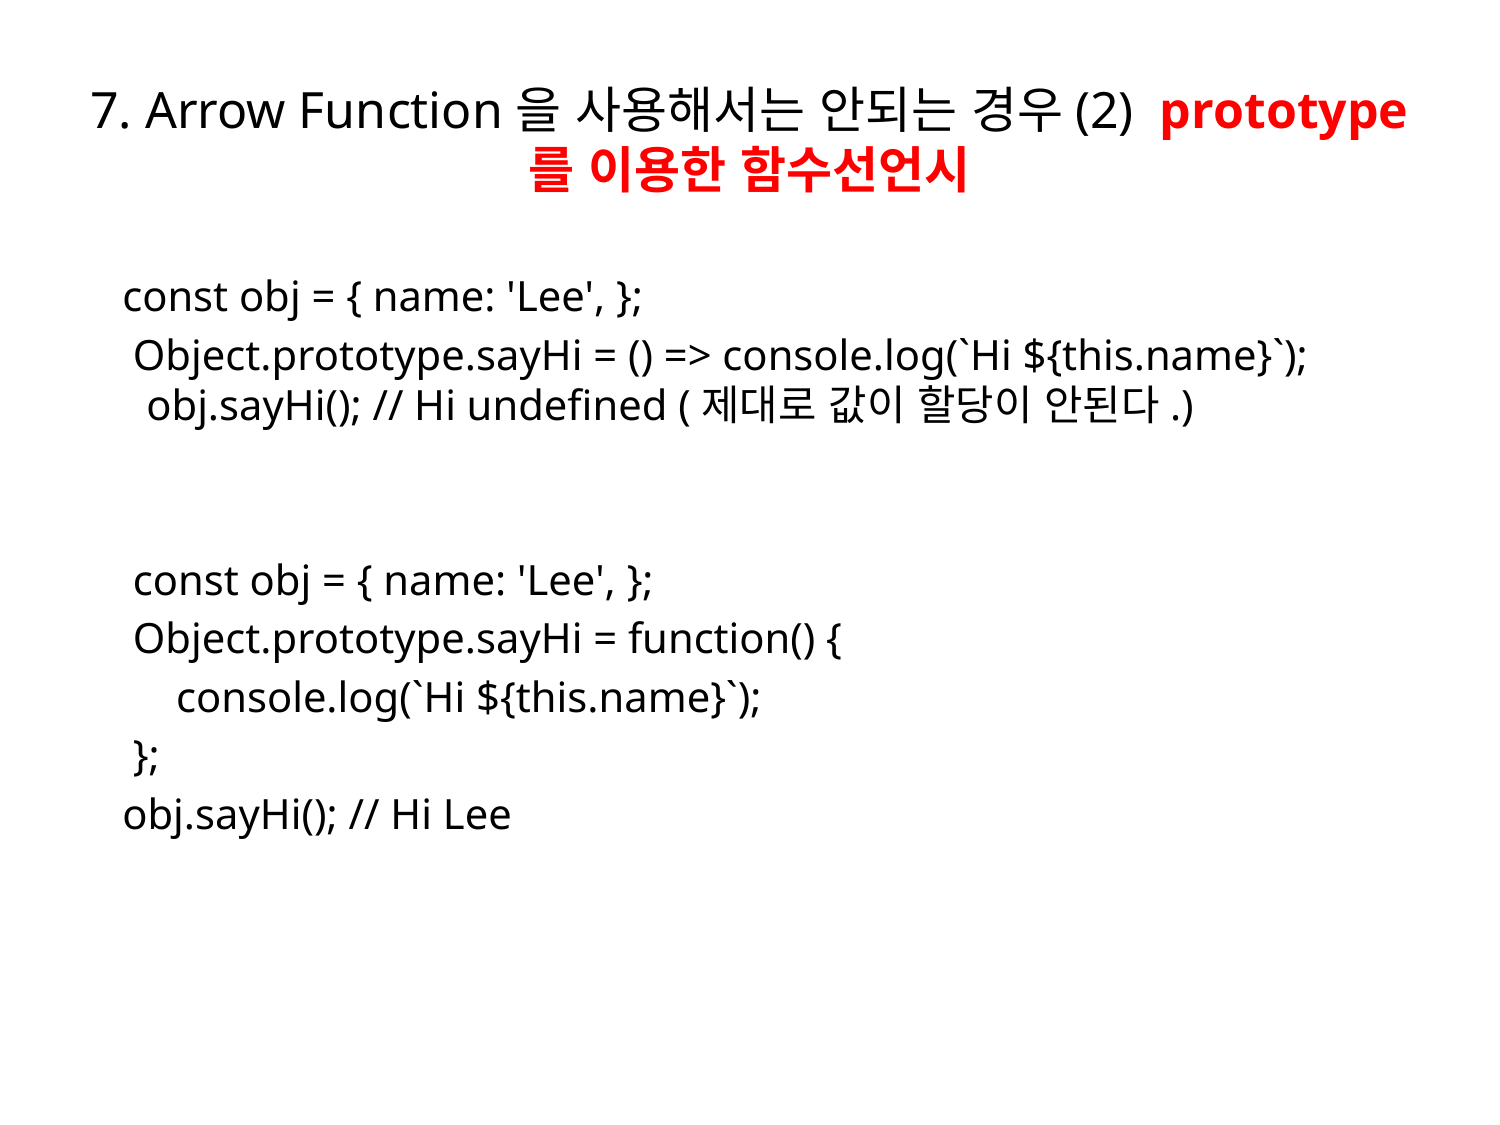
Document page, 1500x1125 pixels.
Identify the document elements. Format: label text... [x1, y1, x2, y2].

list const obj = { name: 'Lee', }; Object.prototype.sayHi = () => console.log(`Hi ${this.name}`); obj.sayHi(); // Hi undefined (제대로 값이 할당이 안된다.) const obj = { name: 'Lee', }; Object.prototype.sayHi = function() { console.log(`Hi ${this.name}`); }; obj.sayHi(); // Hi Lee [75, 262, 1425, 1005]
title 7. Arrow Function을 사용해서는 안되는 경우(2) prototype를 이용한 함수선언시 [75, 45, 1425, 233]
